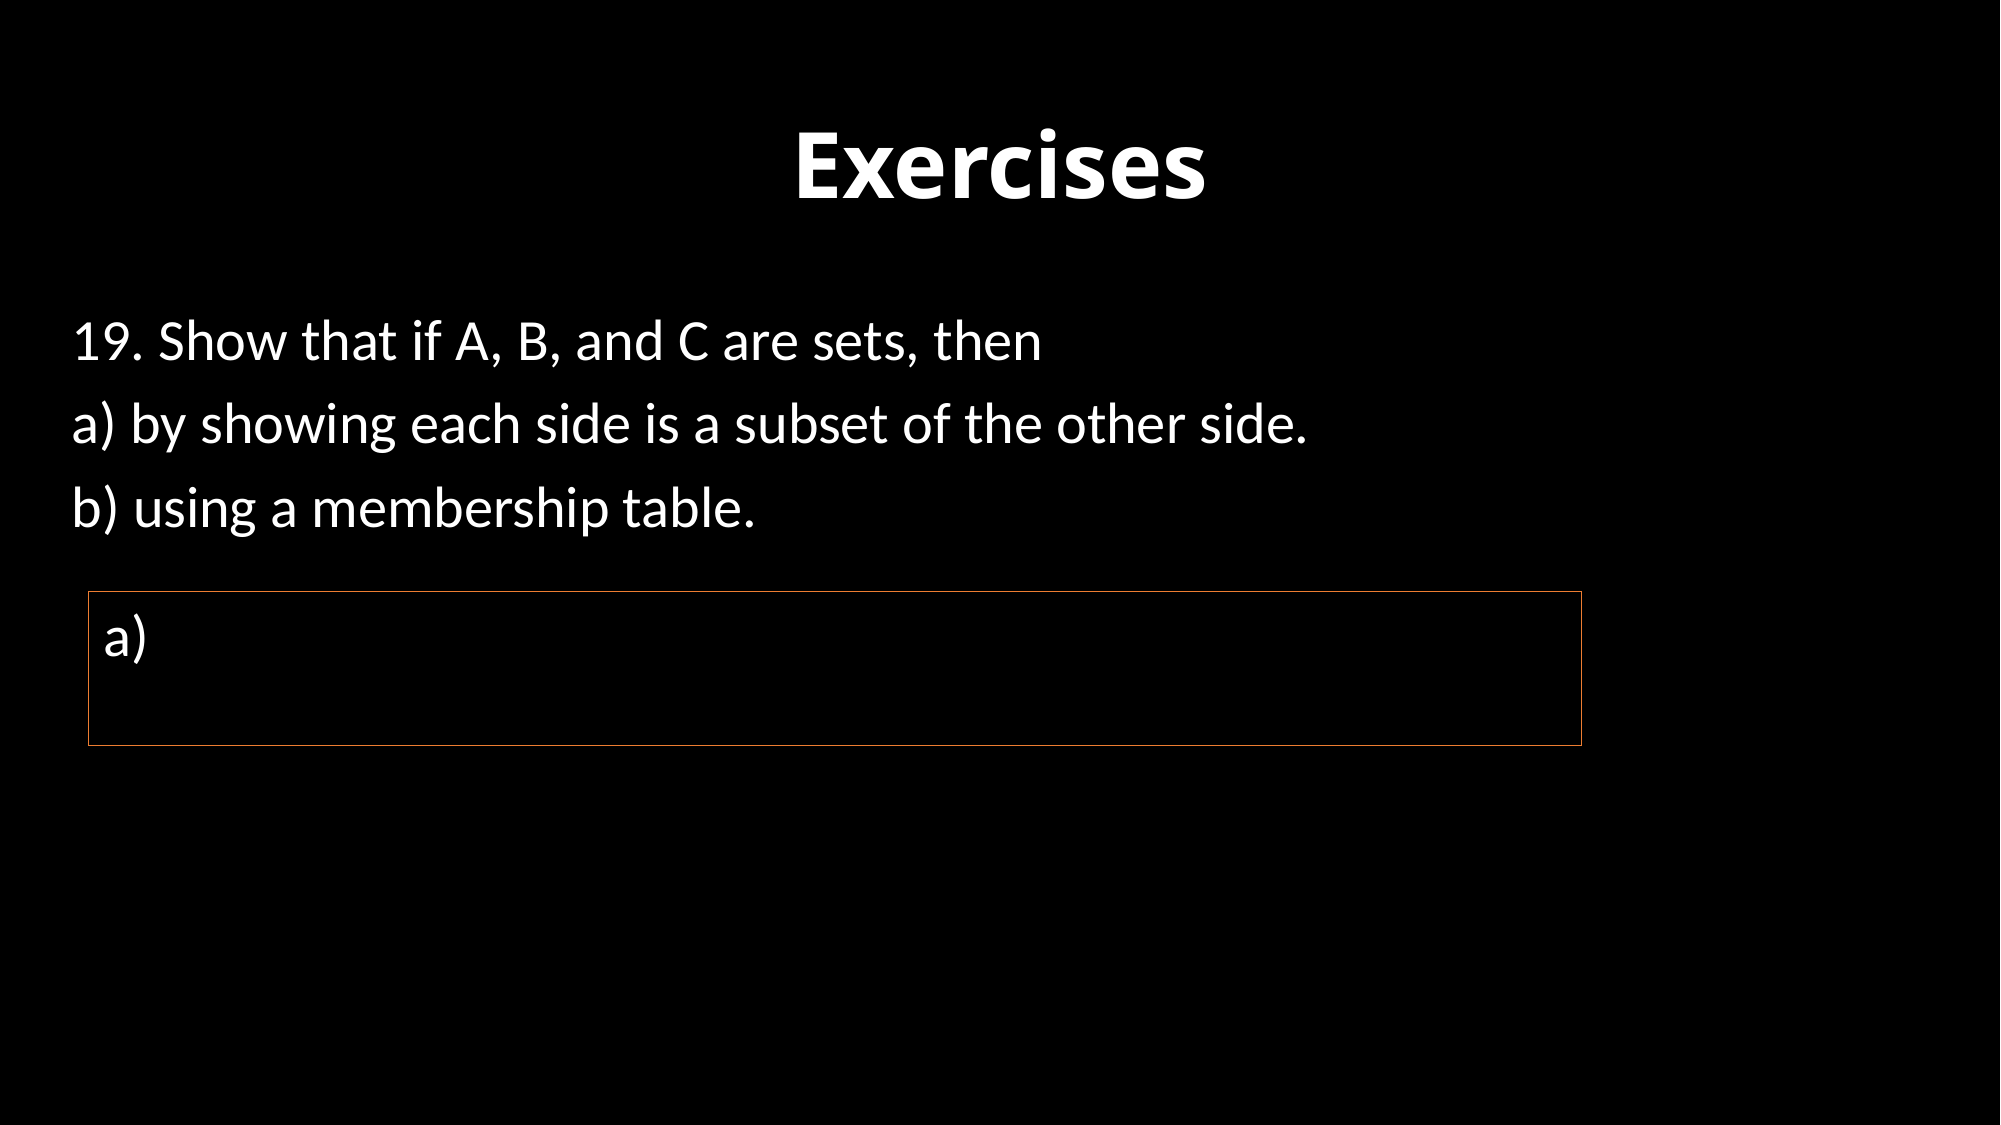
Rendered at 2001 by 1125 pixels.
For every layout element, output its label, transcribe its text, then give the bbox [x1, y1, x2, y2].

title Exercises [137, 59, 1863, 278]
